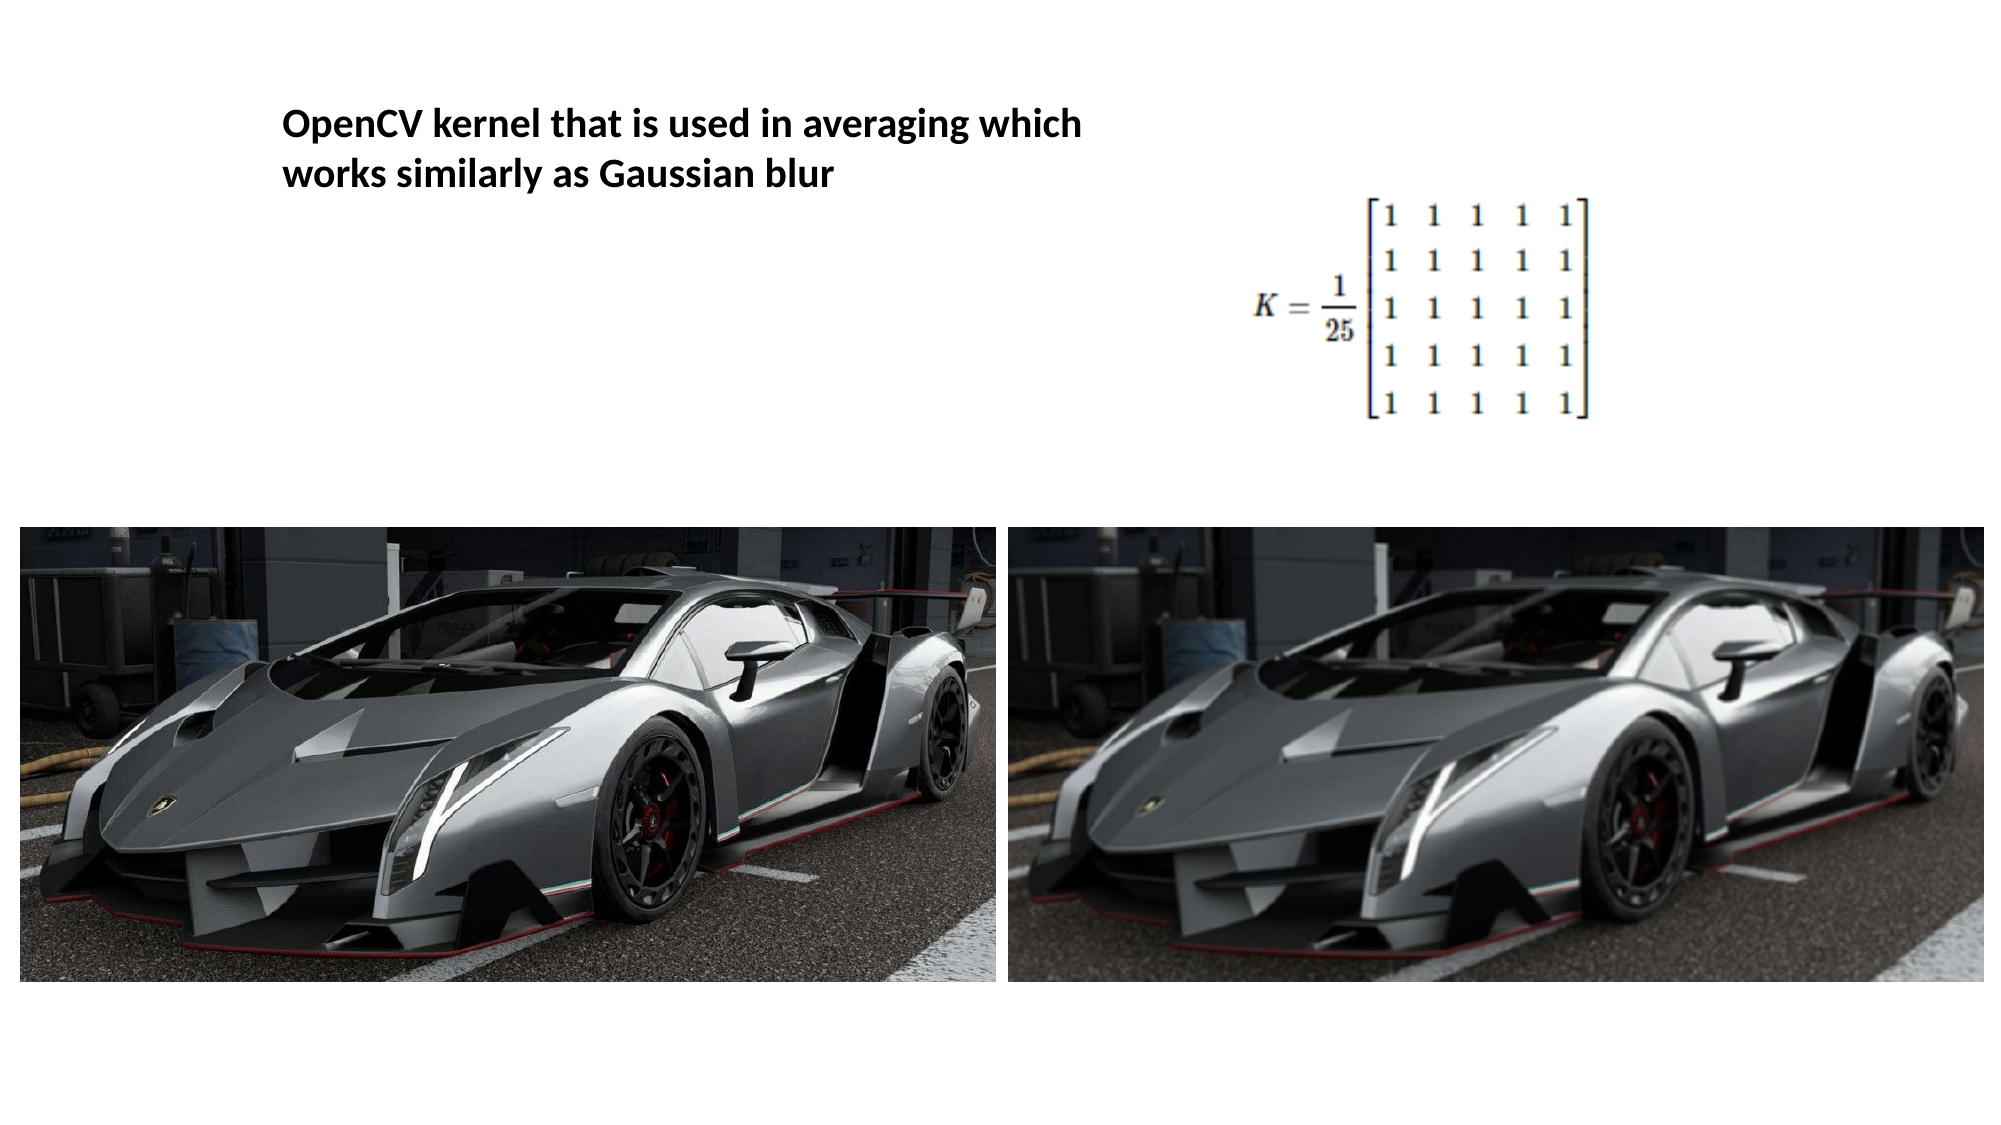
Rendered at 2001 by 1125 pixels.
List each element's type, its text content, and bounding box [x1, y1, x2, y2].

text_box OpenCV kernel that is used in averaging which works similarly as Gaussian blur [267, 88, 1099, 203]
picture [1008, 526, 1984, 982]
picture [1240, 174, 1610, 442]
picture [20, 526, 996, 982]
